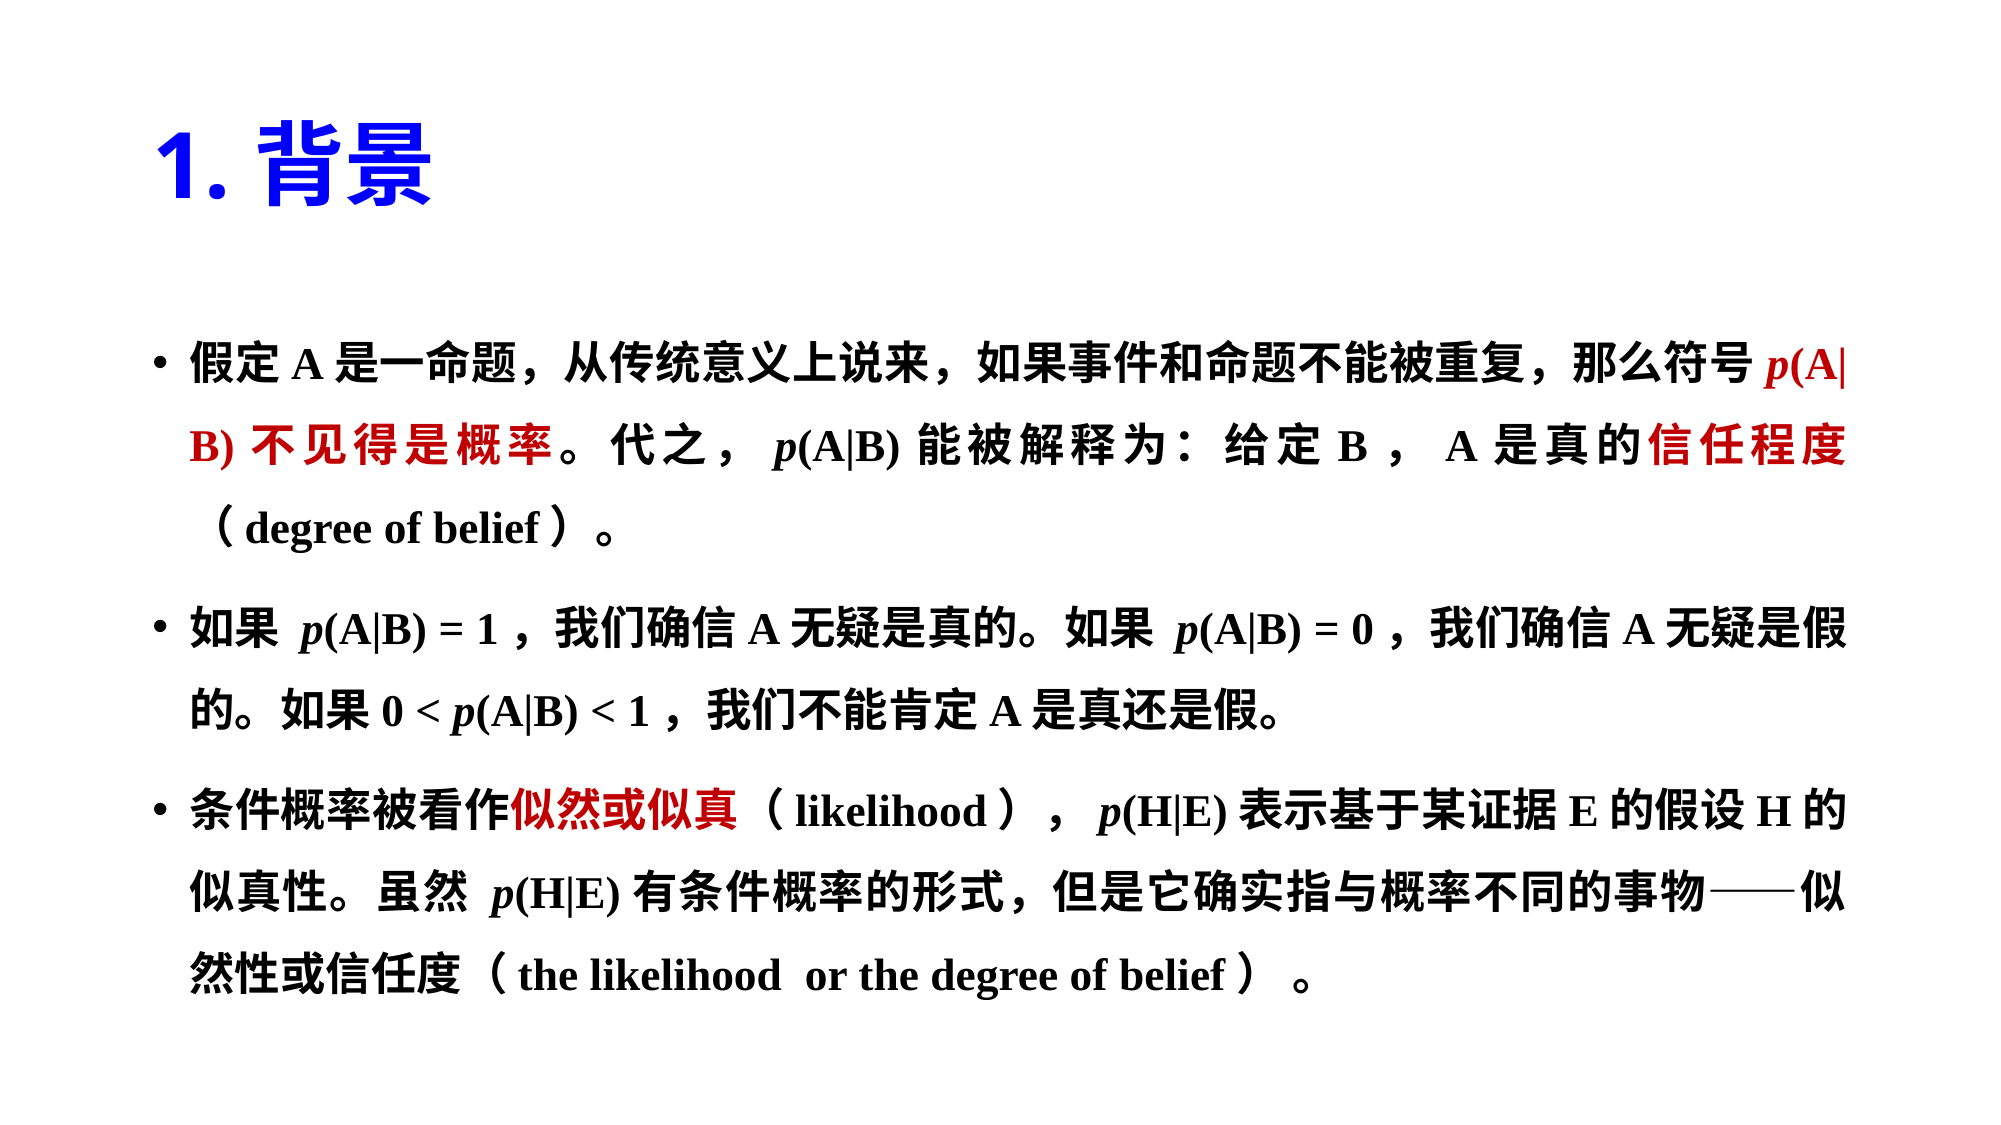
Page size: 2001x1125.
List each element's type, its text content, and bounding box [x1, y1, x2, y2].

title 1.背景 [137, 59, 1863, 278]
list 假定A是一命题，从传统意义上说来，如果事件和命题不能被重复，那么符号p(A|B)不见得是概率。代之，p(A|B)能被解释为：给定B，A是真的信任程度（degree of belief）。 如果 p(A|B) = 1，我们确信A无疑是真的。如果 p(A|B) = 0，我们确信A无疑是假的。如果0 < p(A|B) < 1，我们不能肯定A是真还是假。 条件概率被看作似然或似真（likelihood），p(H|E)表示基于某证据E的假设H的似真性。虽然 p(H|E)有条件概率的形式，但是它确实指与概率不同的事物——似然性或信任度（the likelihood or the degree of belief） 。 [137, 299, 1863, 1014]
